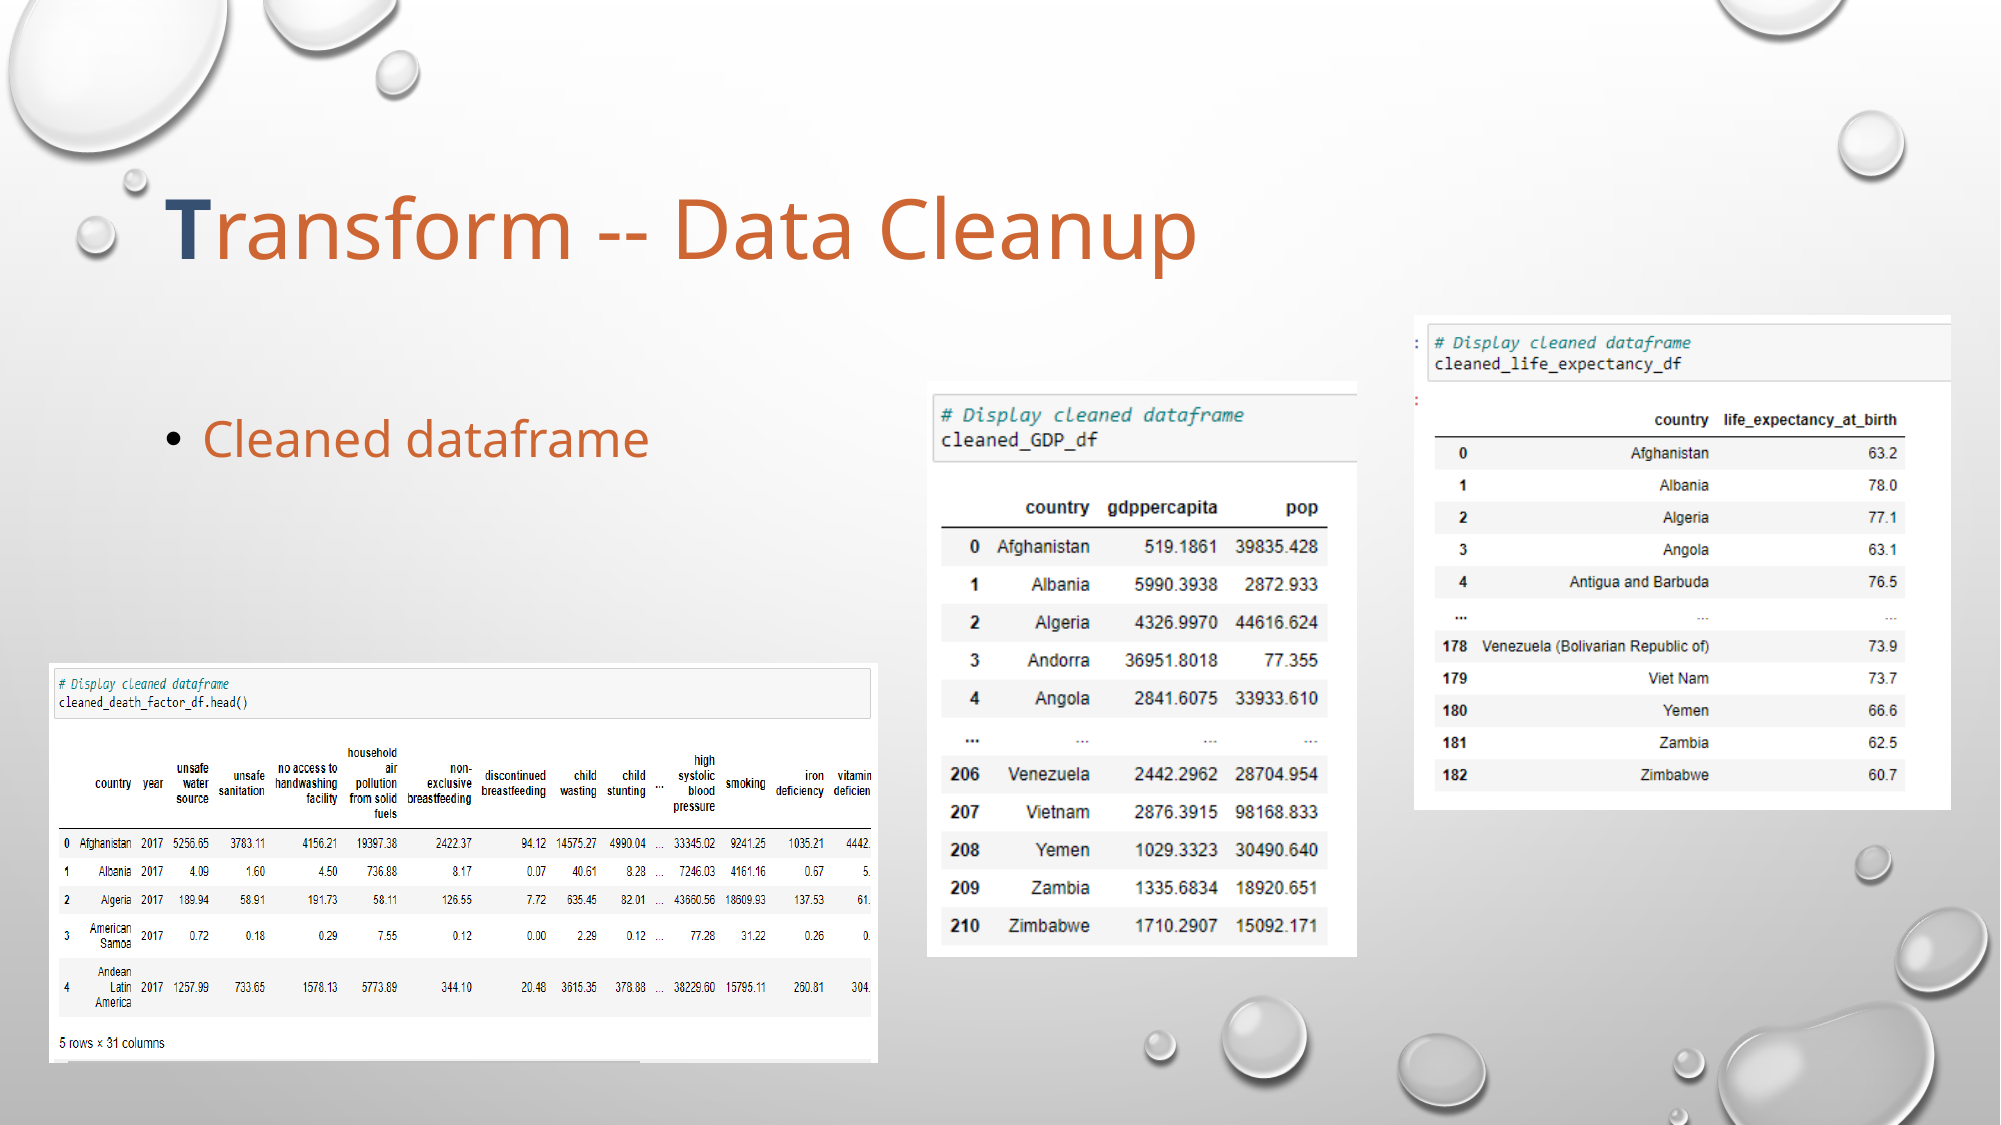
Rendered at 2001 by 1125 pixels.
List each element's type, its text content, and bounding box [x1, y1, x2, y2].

title Transform -- Data Cleanup [149, 101, 1851, 364]
picture [0, 0, 2000, 1125]
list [1414, 315, 1951, 810]
list Cleaned dataframe [149, 388, 922, 950]
